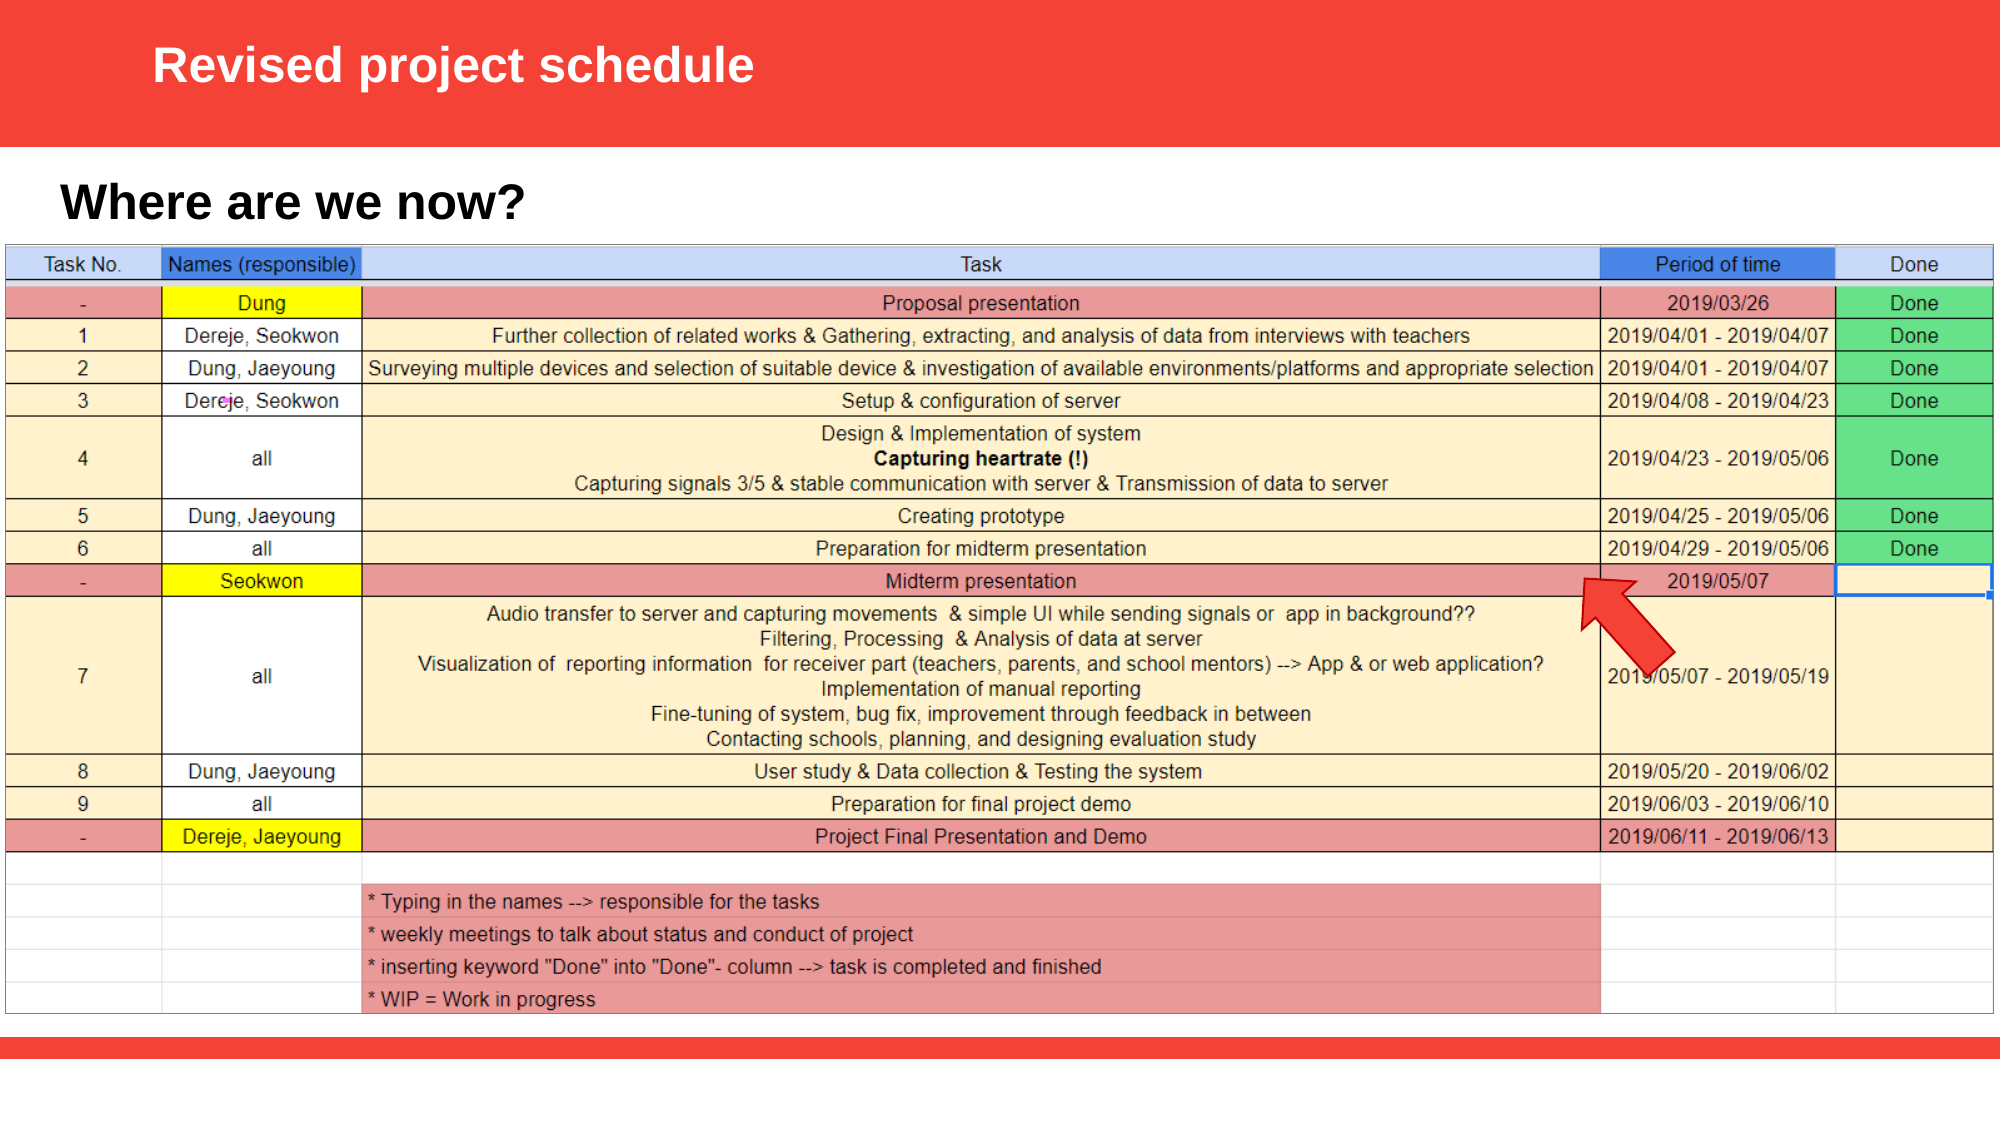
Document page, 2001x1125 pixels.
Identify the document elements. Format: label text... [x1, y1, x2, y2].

title Revised project schedule [137, 22, 1863, 111]
text_box [0, 1037, 2000, 1059]
list Where are we now? [45, 168, 1955, 244]
picture [5, 244, 1994, 1014]
text_box [0, 0, 2000, 147]
